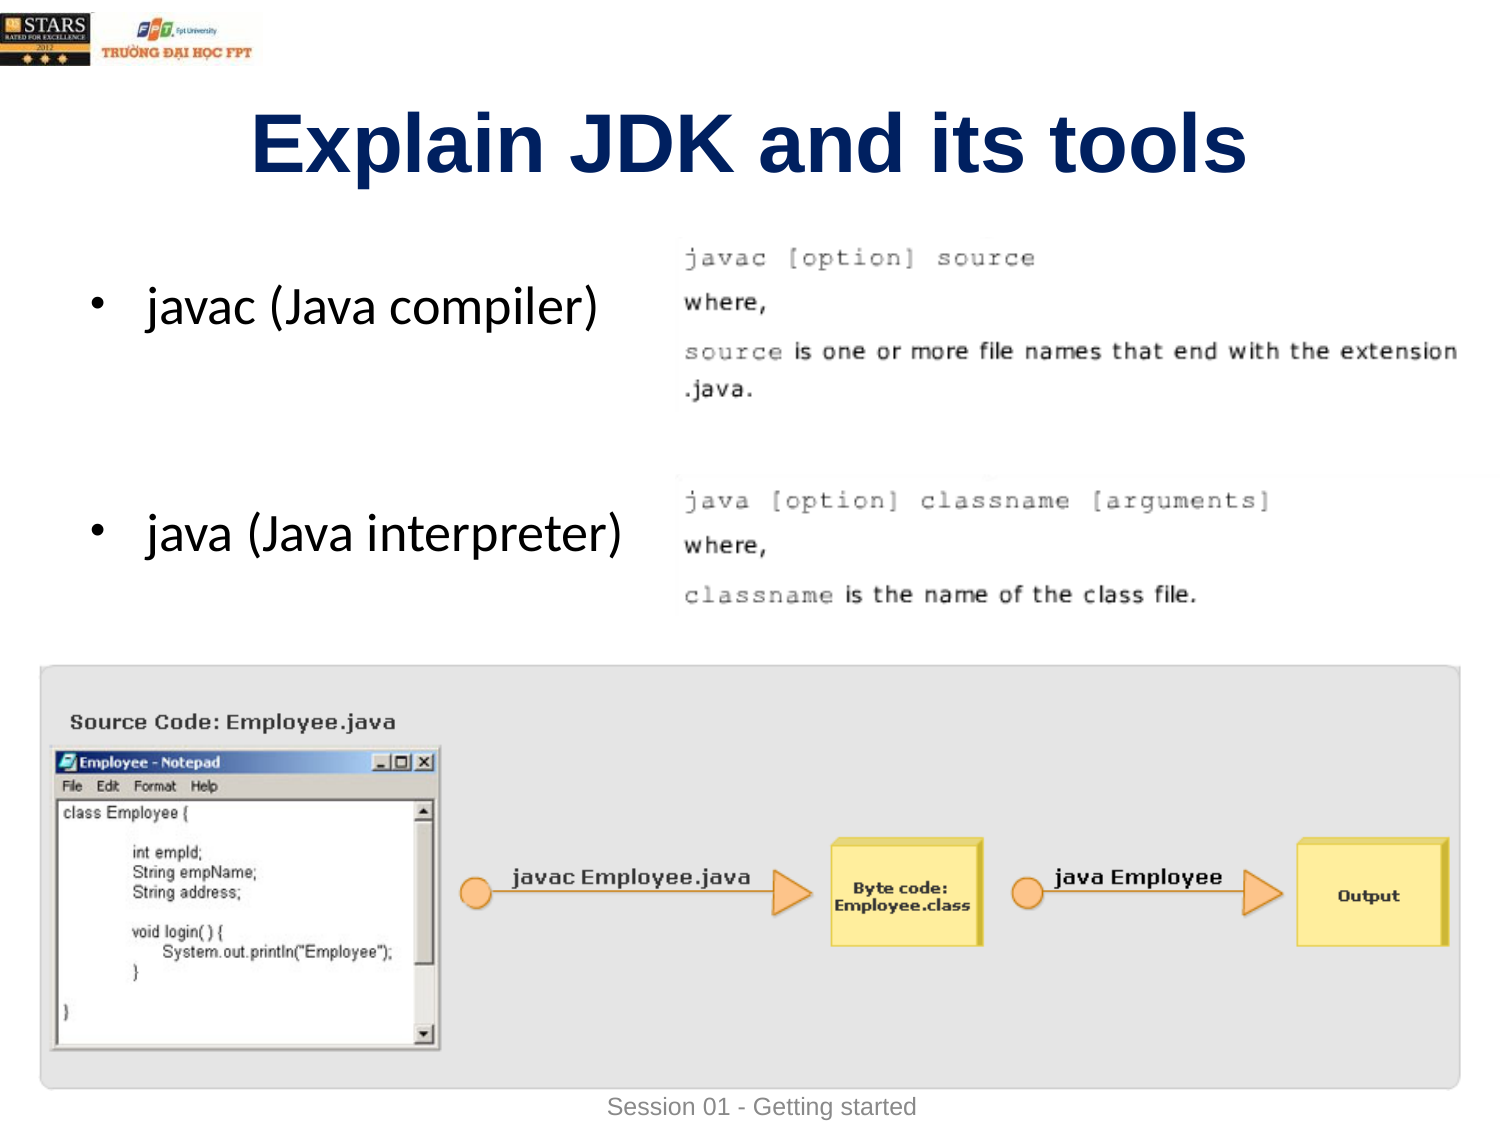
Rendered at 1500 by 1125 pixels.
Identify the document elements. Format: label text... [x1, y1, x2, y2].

picture [0, 12, 263, 66]
list javac (Java compiler) java (Java interpreter) [75, 262, 1425, 660]
title Explain JDK and its tools [75, 45, 1425, 233]
footer Session 01 - Getting started [525, 1100, 1000, 1125]
picture [674, 237, 1500, 412]
picture [674, 474, 1500, 616]
picture [37, 662, 1465, 1091]
